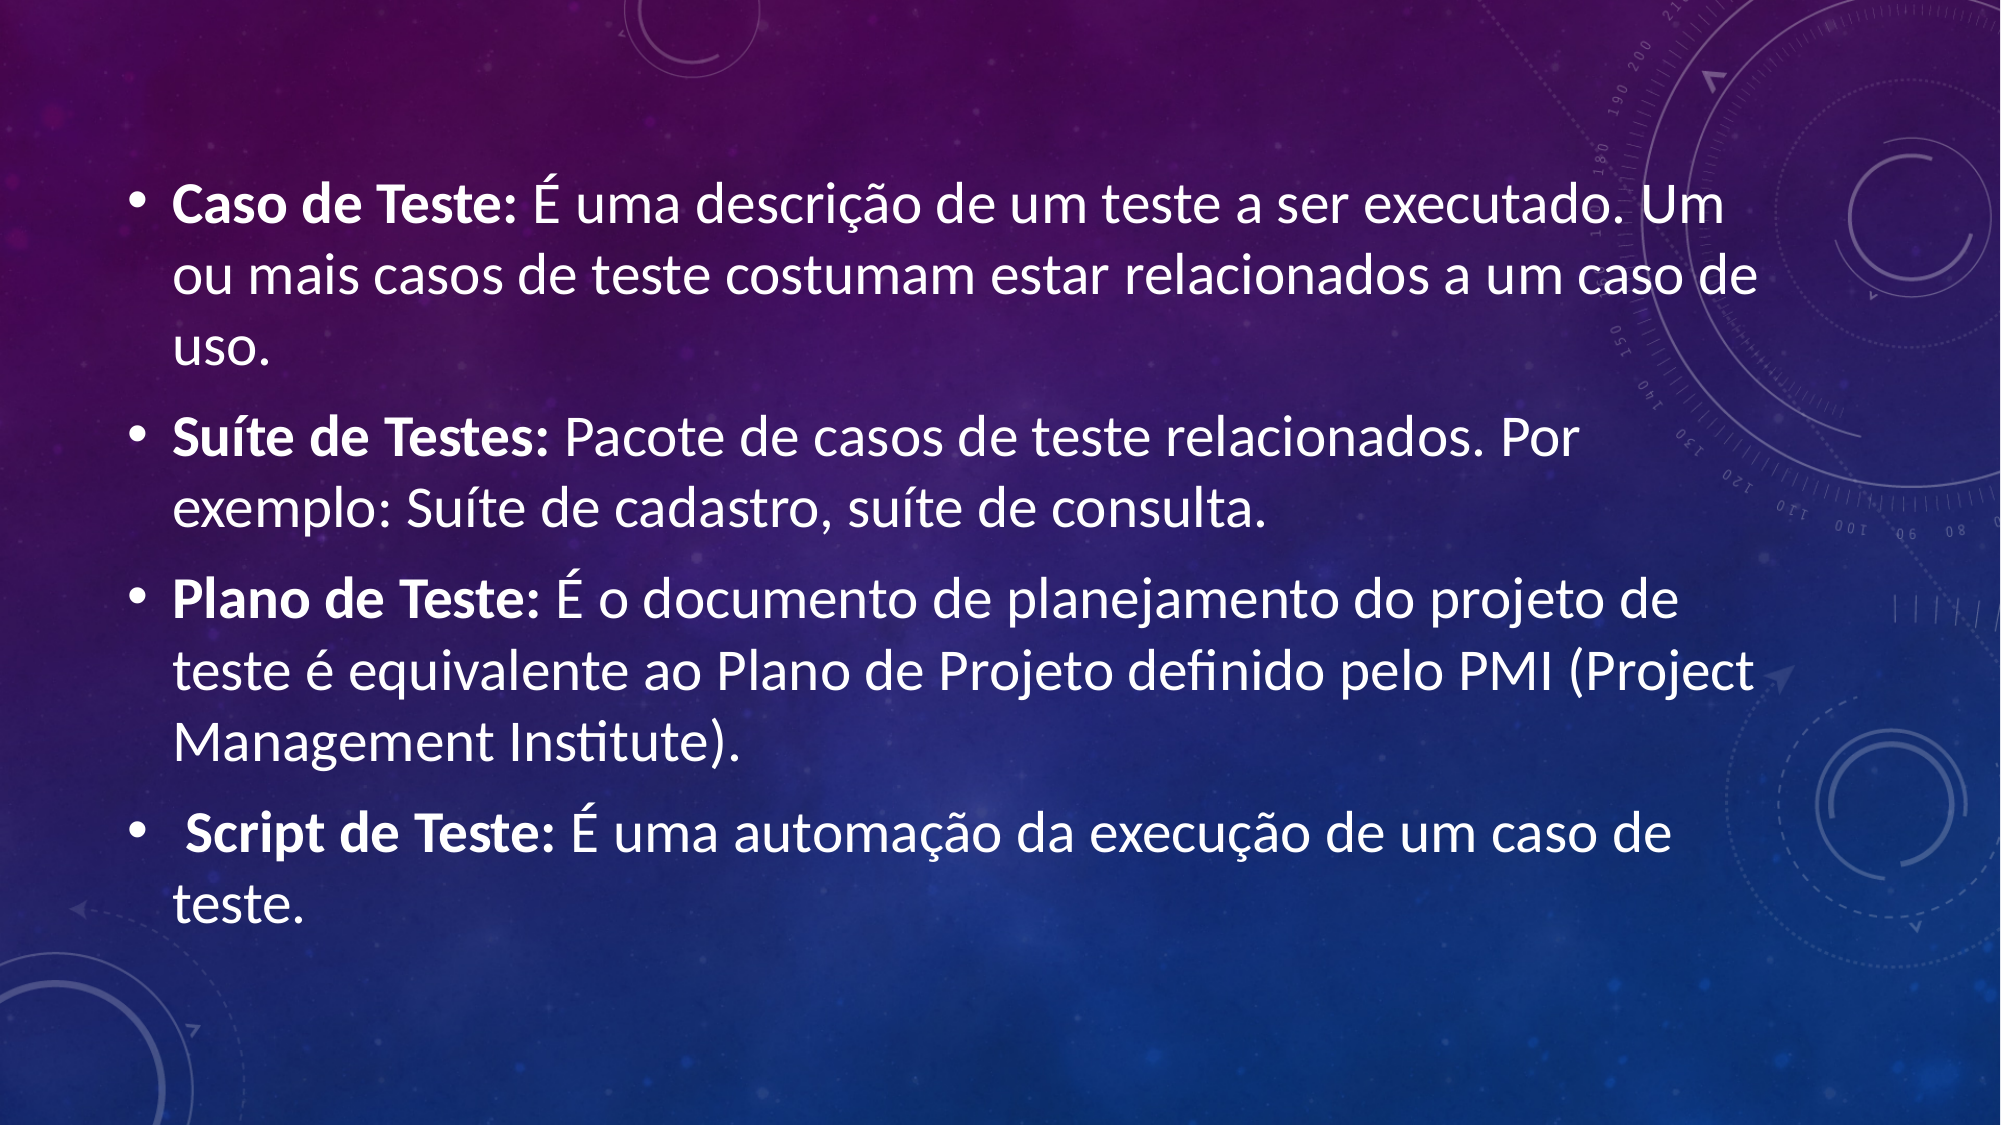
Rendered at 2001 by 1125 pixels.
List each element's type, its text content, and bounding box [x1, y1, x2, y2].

list Caso de Teste: É uma descrição de um teste a ser executado. Um ou mais casos de teste costumam estar relacionados a um caso de uso. Suíte de Testes: Pacote de casos de teste relacionados. Por exemplo: Suíte de cadastro, suíte de consulta. Plano de Teste: É o documento de planejamento do projeto de teste é equivalente ao Plano de Projeto definido pelo PMI (Project Management Institute). Script de Teste: É uma automação da execução de um caso de teste. [112, 156, 1809, 950]
picture [0, 0, 2001, 1125]
